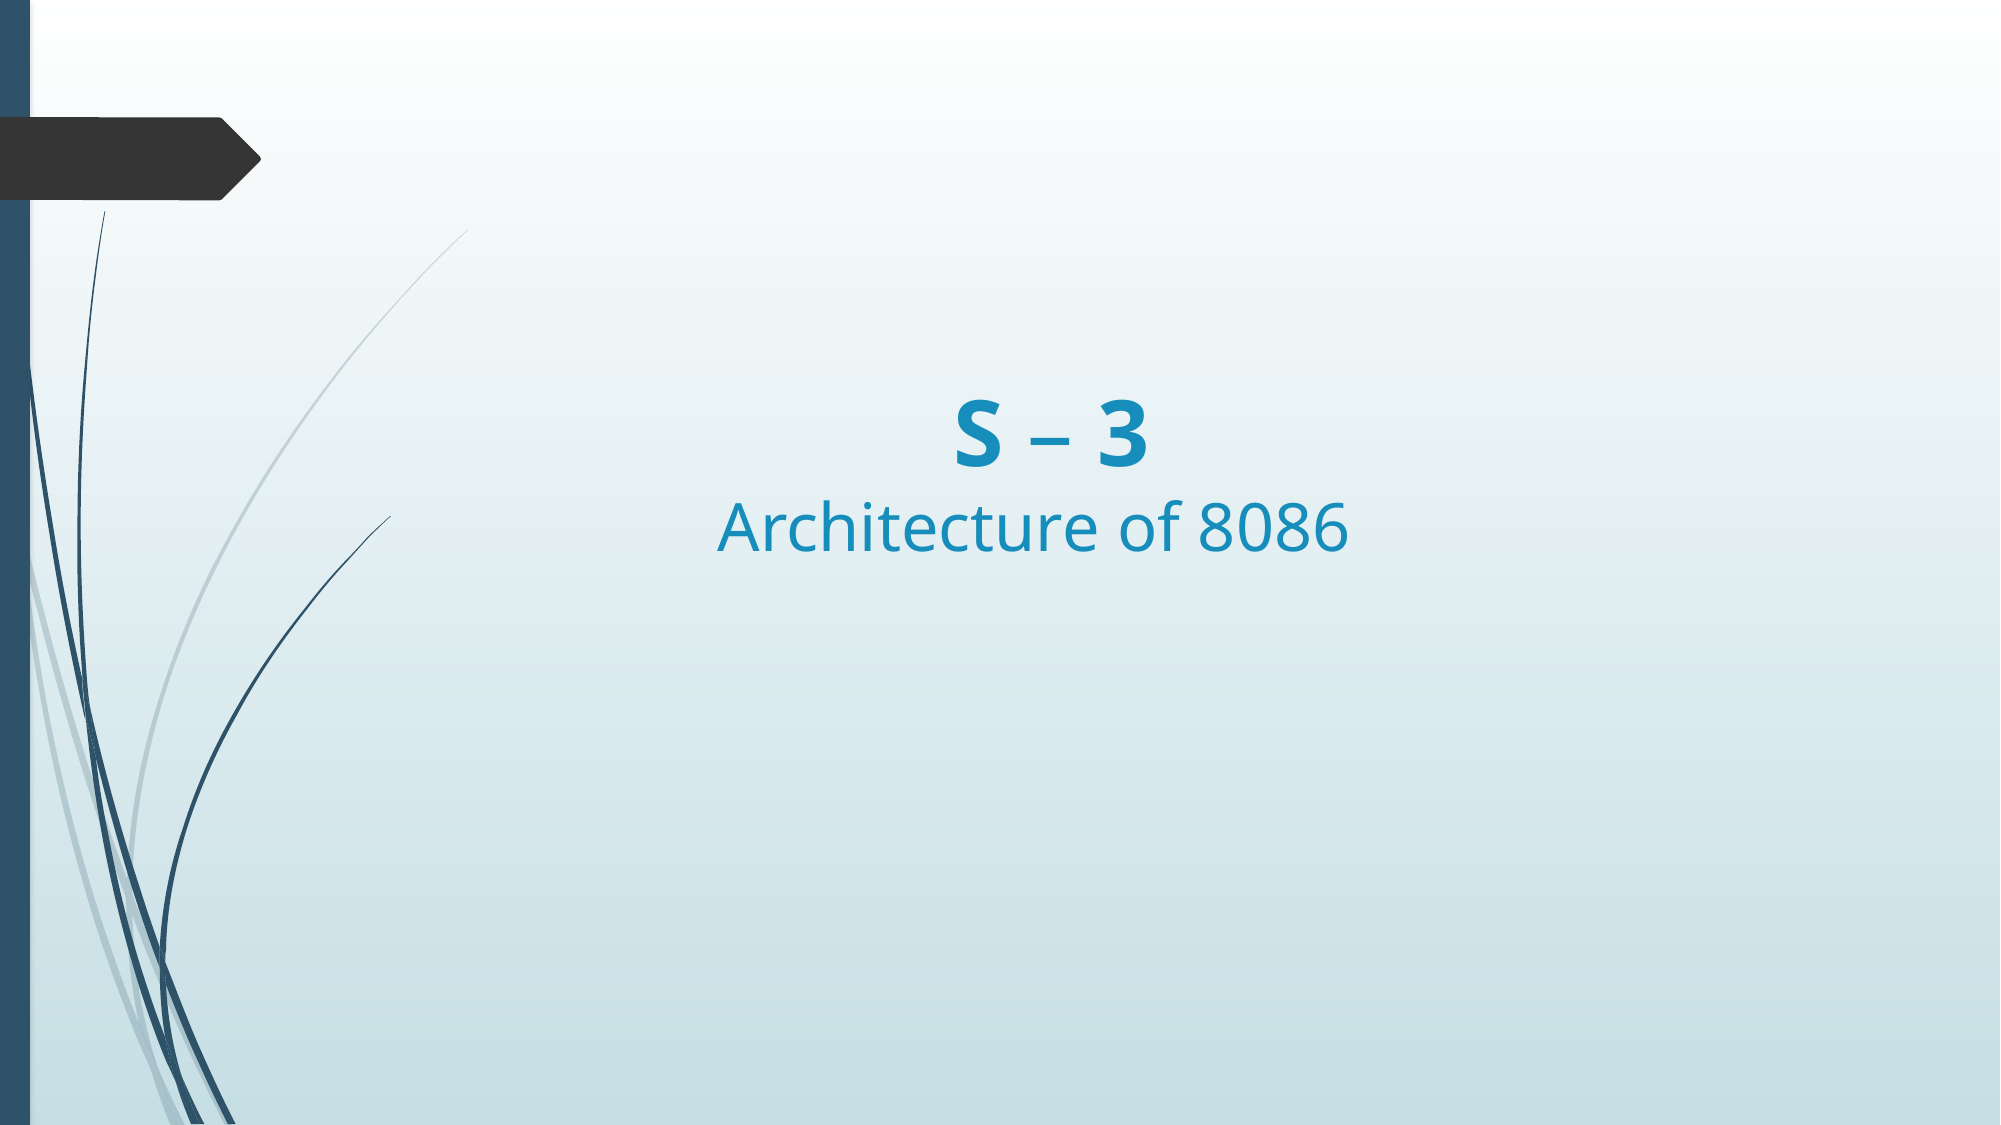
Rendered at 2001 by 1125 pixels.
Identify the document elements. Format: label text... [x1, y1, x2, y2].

title S – 3 Architecture of 8086 [321, 367, 1783, 705]
